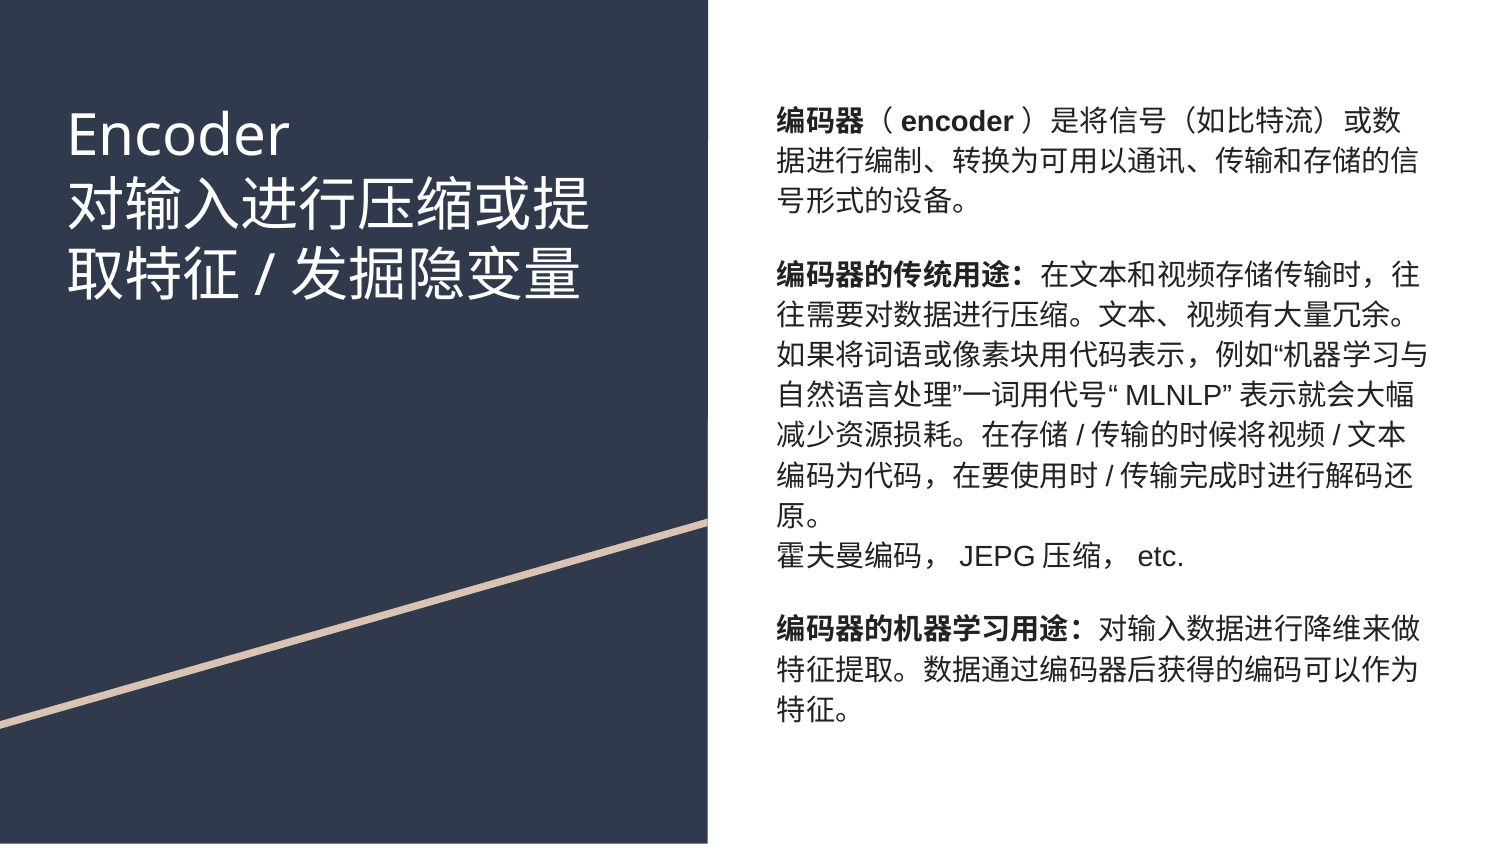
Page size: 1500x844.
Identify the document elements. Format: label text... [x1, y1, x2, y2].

list 编码器（encoder）是将信号（如比特流）或数据进行编制、转换为可用以通讯、传输和存储的信号形式的设备。 编码器的传统用途：在文本和视频存储传输时，往往需要对数据进行压缩。文本、视频有大量冗余。如果将词语或像素块用代码表示，例如“机器学习与自然语言处理”一词用代号“MLNLP”表示就会大幅减少资源损耗。在存储/传输的时候将视频/文本编码为代码，在要使用时/传输完成时进行解码还原。 霍夫曼编码，JEPG压缩，etc. 编码器的机器学习用途：对输入数据进行降维来做特征提取。数据通过编码器后获得的编码可以作为特征。 [761, 82, 1446, 755]
title Encoder 对输入进行压缩或提取特征/发掘隐变量 [51, 82, 660, 494]
